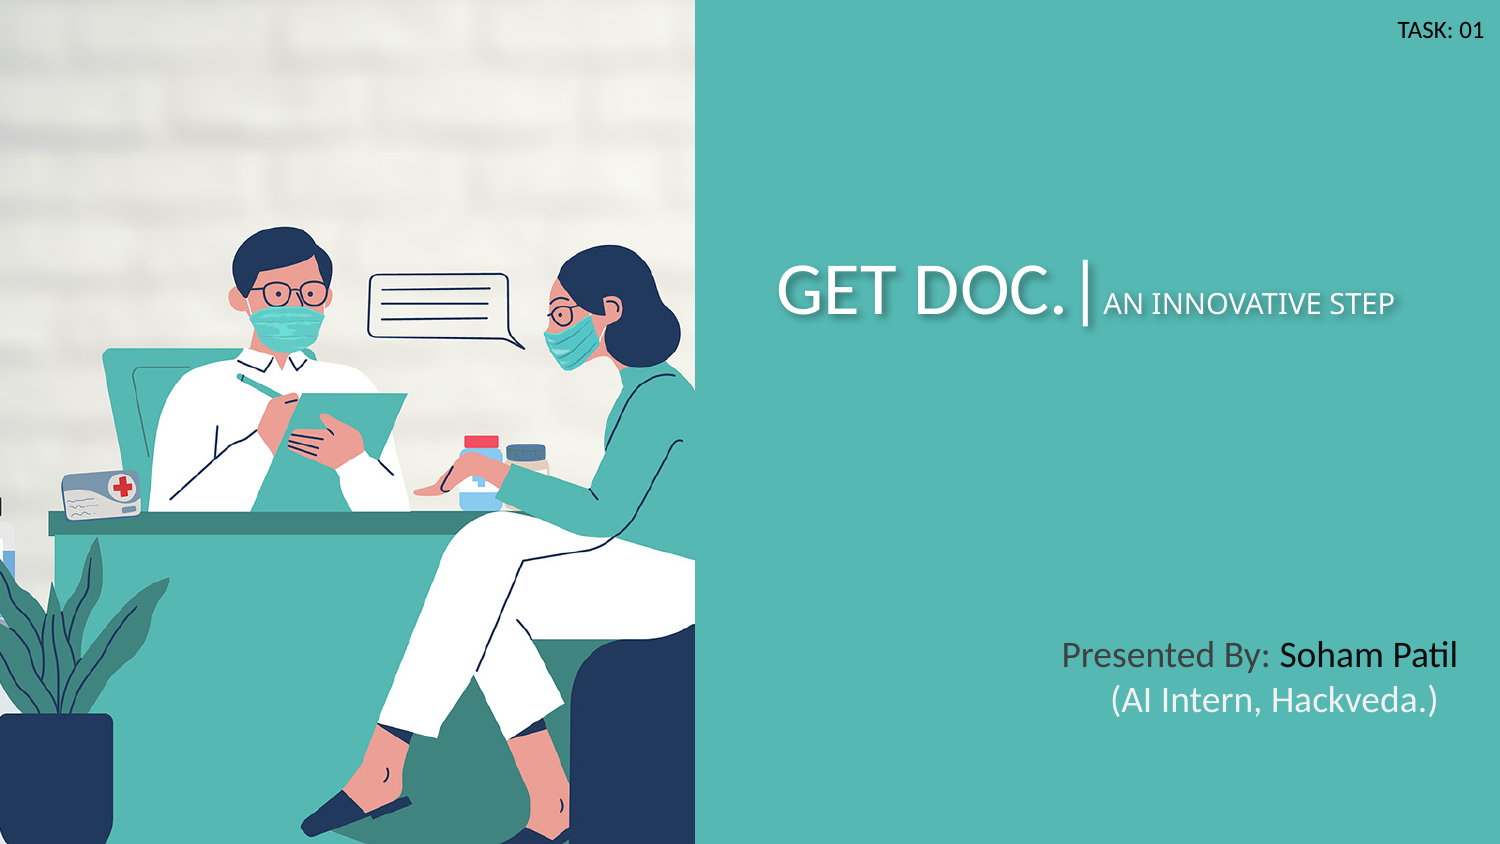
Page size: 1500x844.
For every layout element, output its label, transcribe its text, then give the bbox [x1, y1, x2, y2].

text_box Presented By: Soham Patil (AI Intern, Hackveda.) [1046, 622, 1500, 727]
subtitle TASK: 01 [948, 6, 1500, 32]
title GET DOC.|AN INNOVATIVE STEP [222, 146, 1500, 422]
picture [0, 0, 1500, 844]
